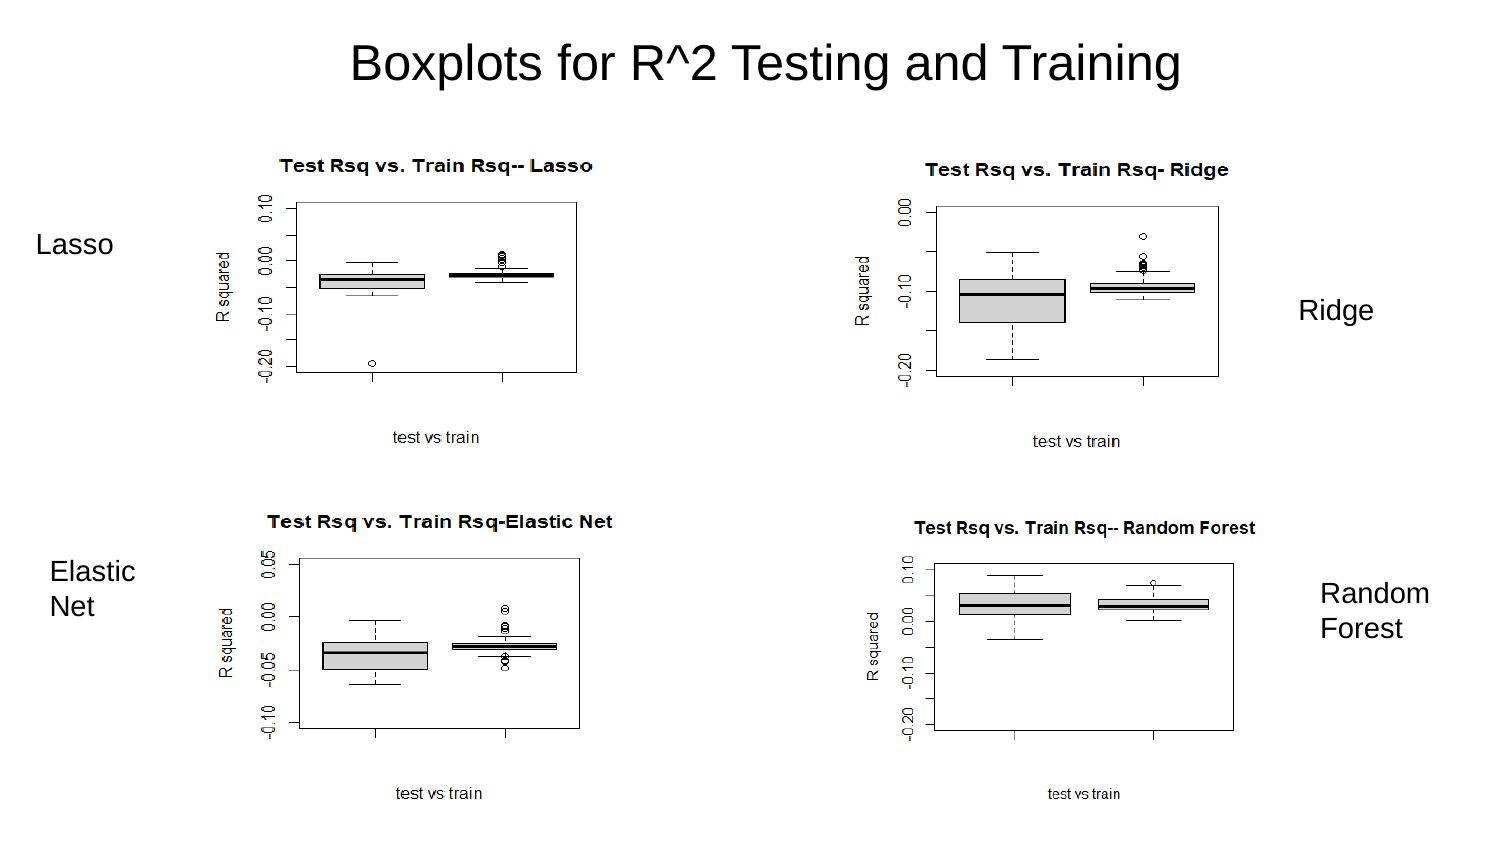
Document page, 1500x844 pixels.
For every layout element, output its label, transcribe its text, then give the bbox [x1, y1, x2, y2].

title Boxplots for R^2 Testing and Training [175, 15, 1357, 110]
picture [212, 482, 625, 821]
picture [209, 127, 622, 465]
text_box Elastic Net [34, 537, 207, 638]
text_box Random Forest [1305, 559, 1500, 660]
picture [861, 490, 1271, 822]
picture [848, 131, 1264, 469]
text_box Lasso [20, 210, 204, 276]
text_box Ridge [1283, 276, 1417, 341]
